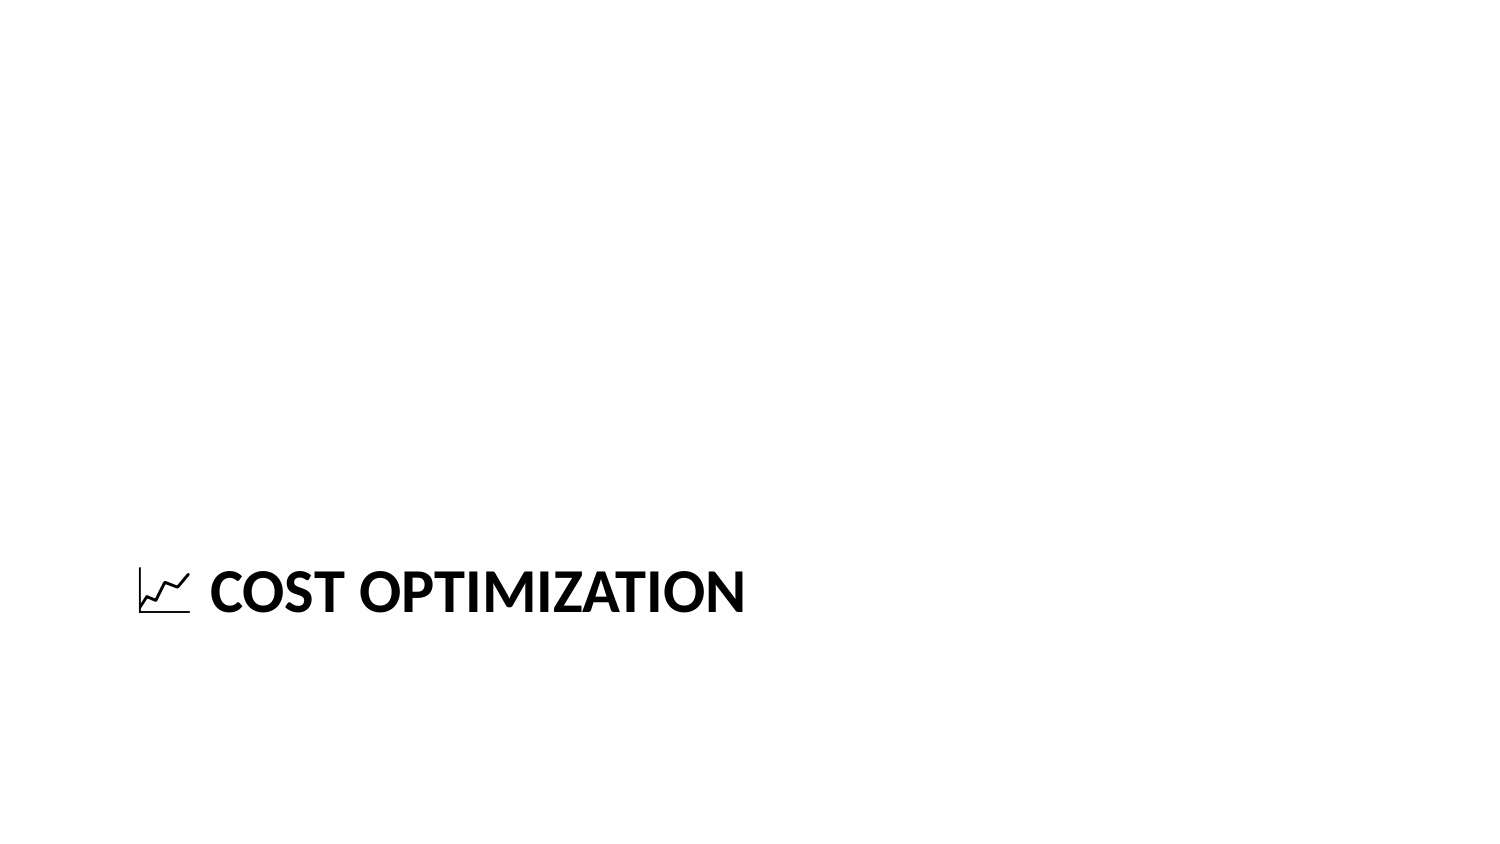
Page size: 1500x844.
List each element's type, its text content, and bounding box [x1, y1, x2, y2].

title 📈 Cost Optimization [118, 542, 1394, 710]
